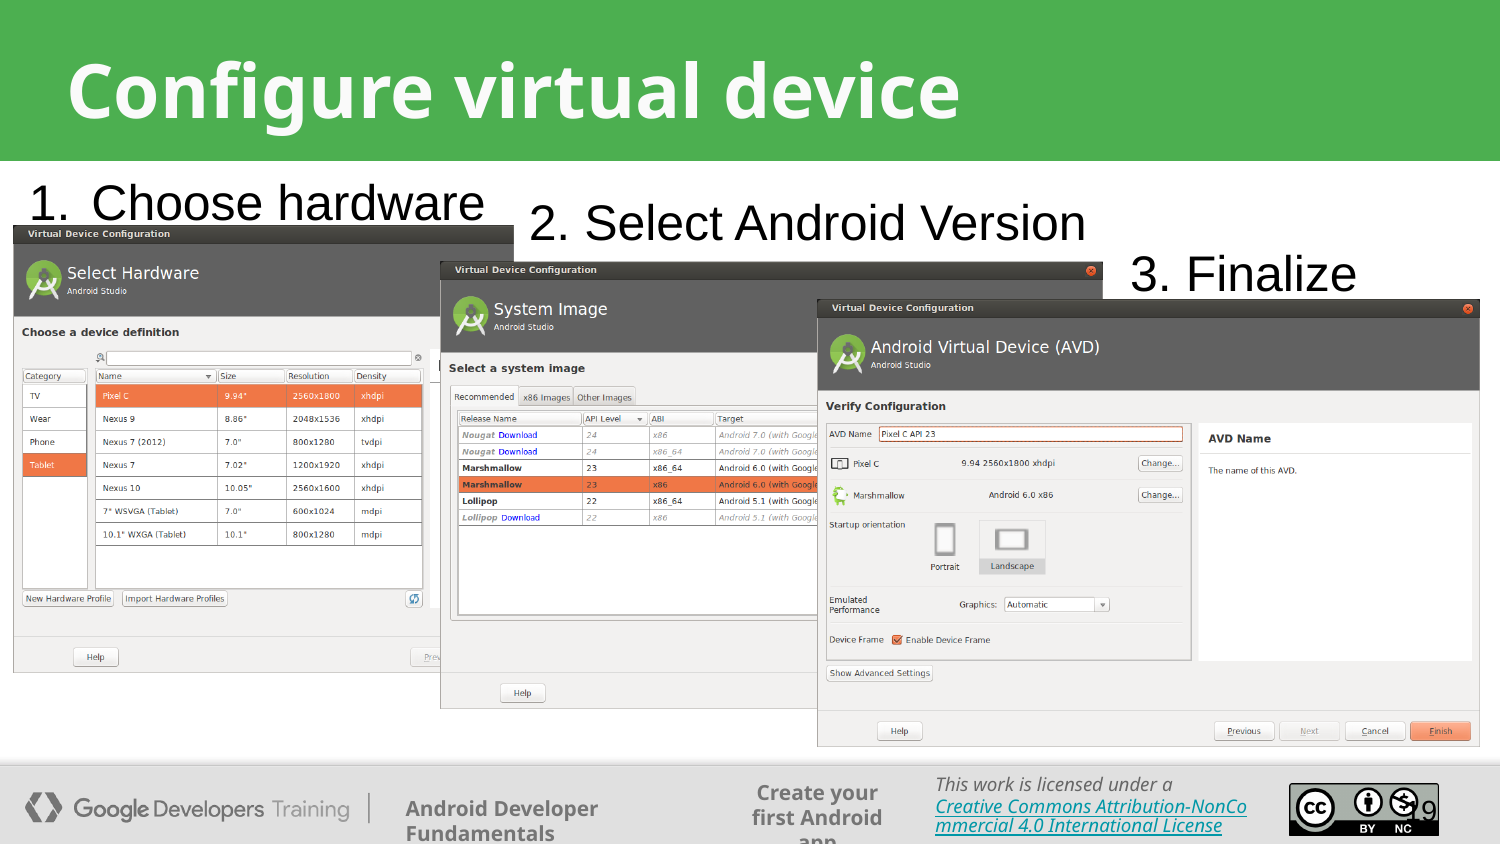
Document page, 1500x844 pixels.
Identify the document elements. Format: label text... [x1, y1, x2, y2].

title Configure virtual device [51, 28, 1449, 122]
text_box 2. Select Android Version [513, 175, 1130, 262]
slide_number ‹#› [1389, 777, 1480, 842]
text_box 3. Finalize [1115, 226, 1480, 291]
text_box Choose hardware [1, 155, 519, 217]
picture [0, 161, 1500, 844]
